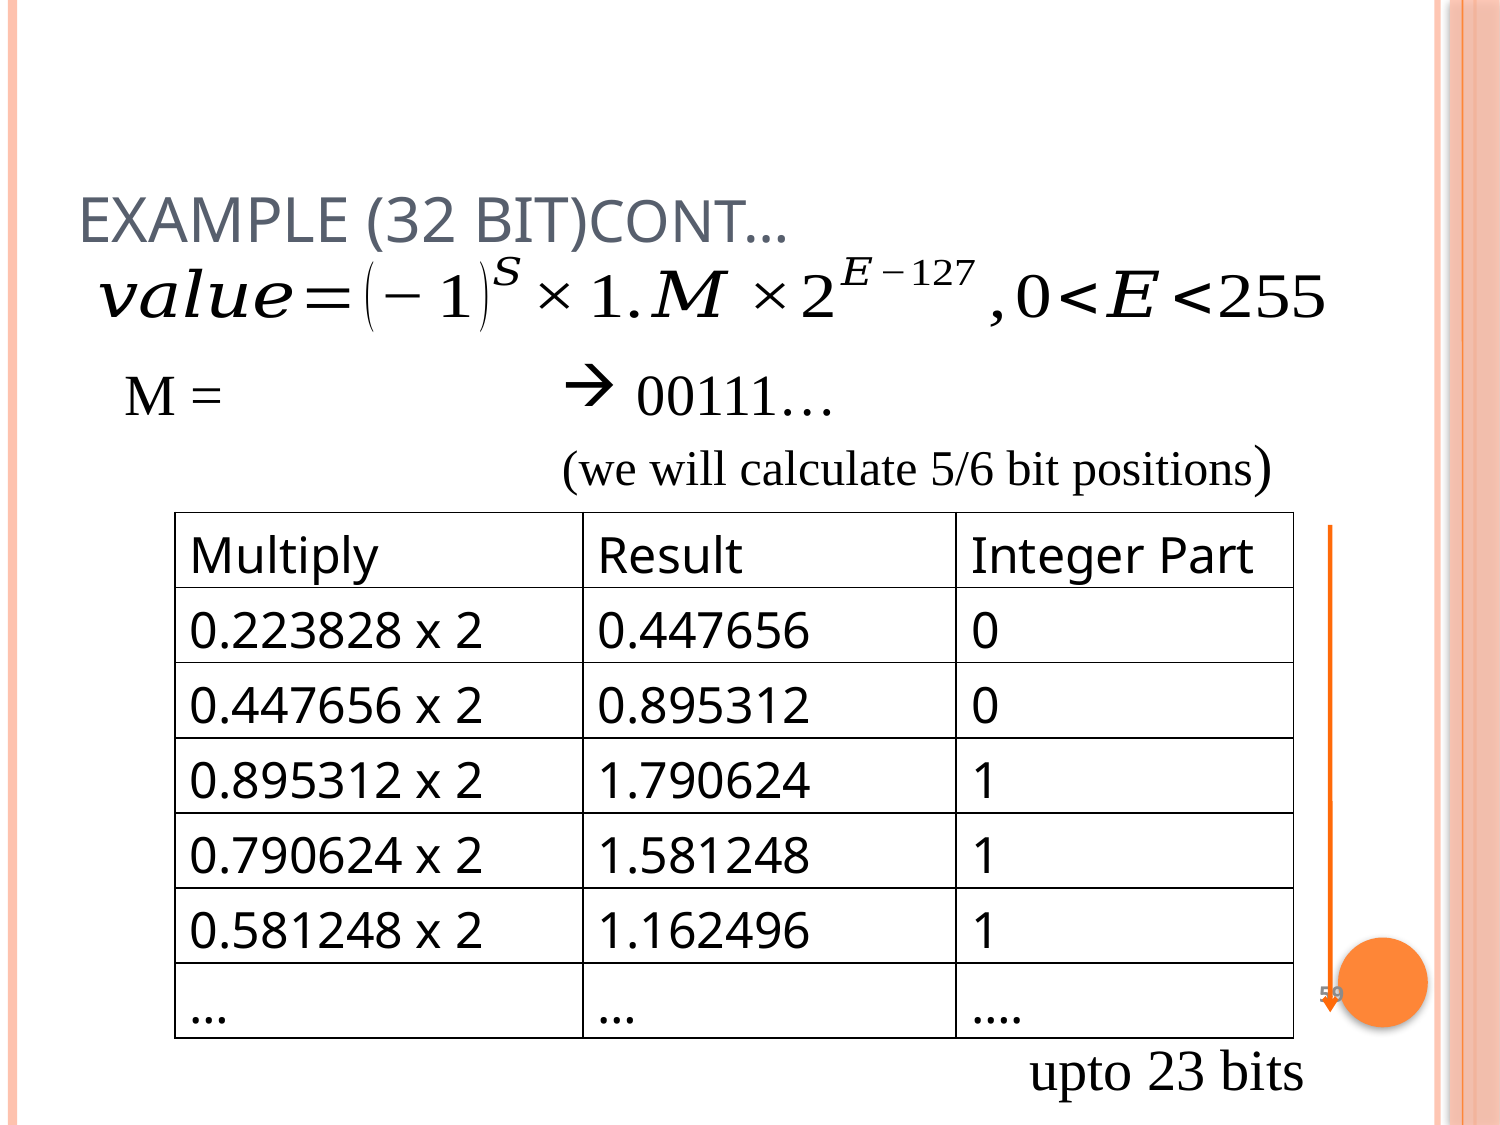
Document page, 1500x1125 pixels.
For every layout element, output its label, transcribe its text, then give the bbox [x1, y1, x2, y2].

table_header Integer Part [957, 513, 1293, 587]
title Example (32 bit)cont… [62, 87, 1413, 263]
table_cell 1.162496 [584, 889, 955, 962]
text_box 00111… (we will calculate 5/6 bit positions) [547, 349, 1463, 505]
text_box M = [109, 350, 518, 435]
table_cell 1.790624 [584, 739, 955, 812]
table_header Result [584, 513, 955, 587]
table_cell 0 [957, 588, 1293, 662]
table_cell 0.223828 x 2 [176, 588, 582, 662]
table_cell 0.447656 [584, 588, 955, 662]
table_cell 0.790624 x 2 [176, 814, 582, 887]
table_header Multiply [176, 513, 582, 587]
table_cell …. [957, 964, 1293, 1037]
table_cell 1.581248 [584, 814, 955, 887]
table_cell … [176, 964, 582, 1037]
slide_number 59 [1294, 965, 1359, 1025]
table_cell 1 [957, 814, 1293, 887]
table_cell 0.447656 x 2 [176, 663, 582, 737]
table_cell 0.895312 [584, 663, 955, 737]
text_box upto 23 bits [999, 1025, 1408, 1110]
table_cell 1 [957, 889, 1293, 962]
table_cell 0.895312 x 2 [176, 739, 582, 812]
table_cell 1 [957, 739, 1293, 812]
table_cell … [584, 964, 955, 1037]
table_cell 0 [957, 663, 1293, 737]
table_cell 0.581248 x 2 [176, 889, 582, 962]
